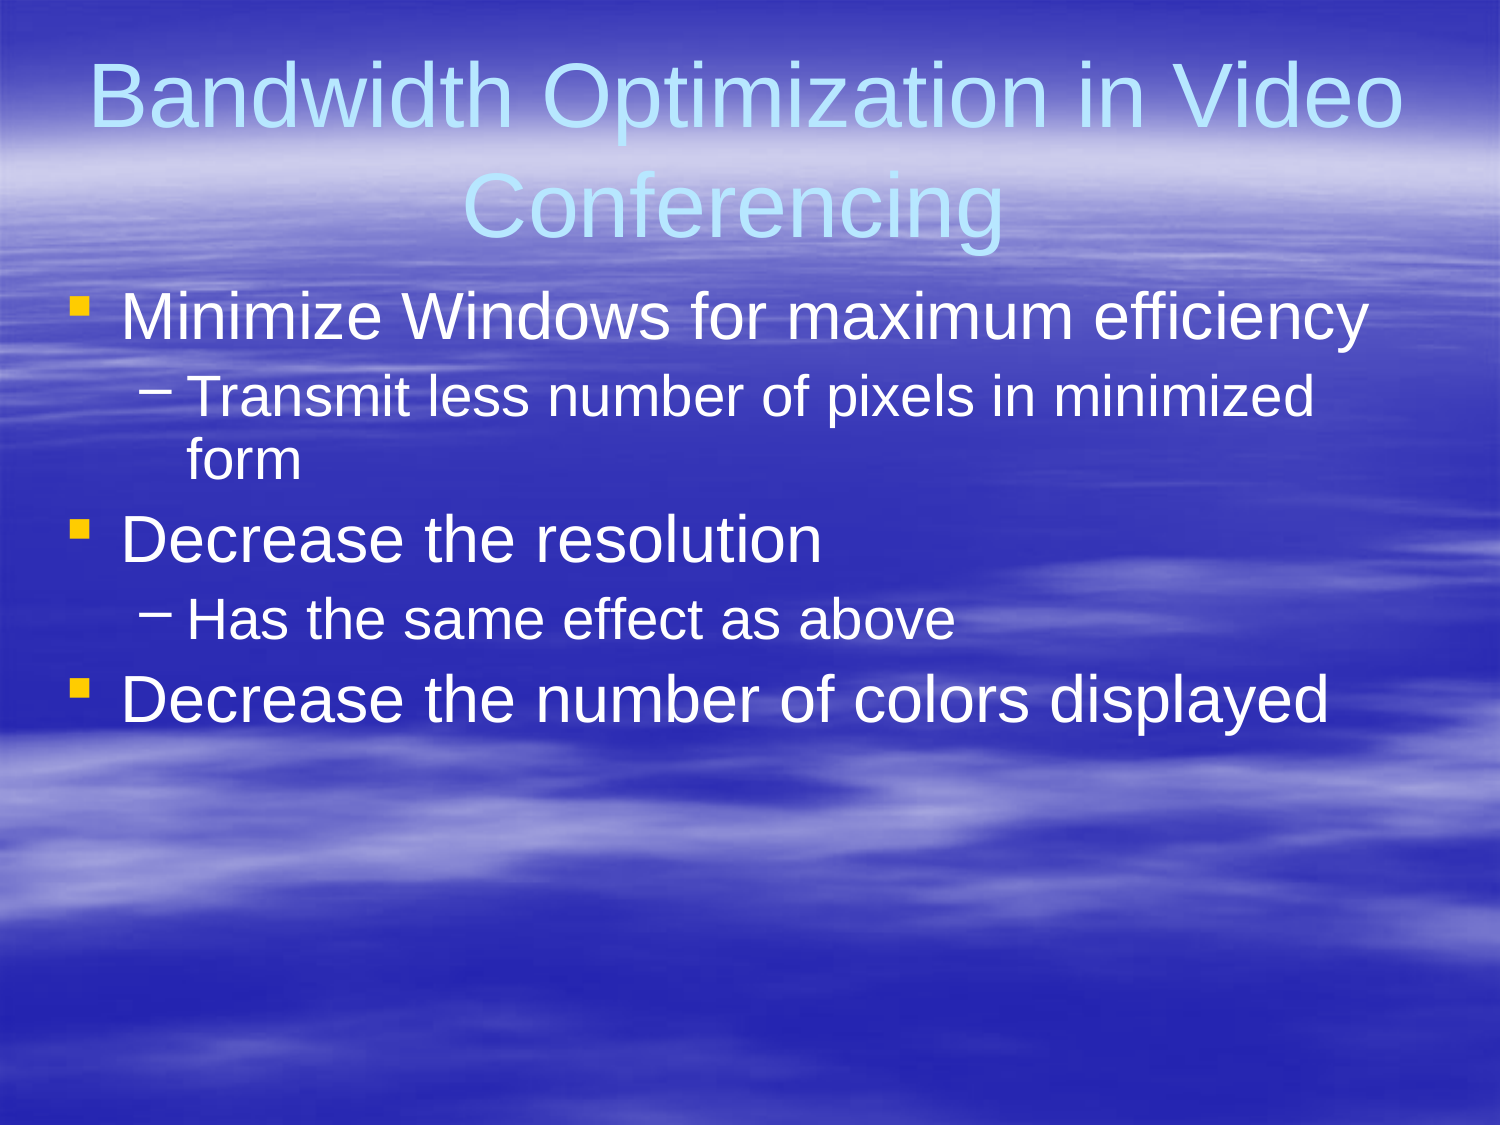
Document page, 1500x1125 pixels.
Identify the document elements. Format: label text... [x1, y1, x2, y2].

title Bandwidth Optimization in Video Conferencing [49, 37, 1446, 256]
list Minimize Windows for maximum efficiency Transmit less number of pixels in minimized form Decrease the resolution Has the same effect as above Decrease the number of colors displayed [49, 274, 1451, 1001]
